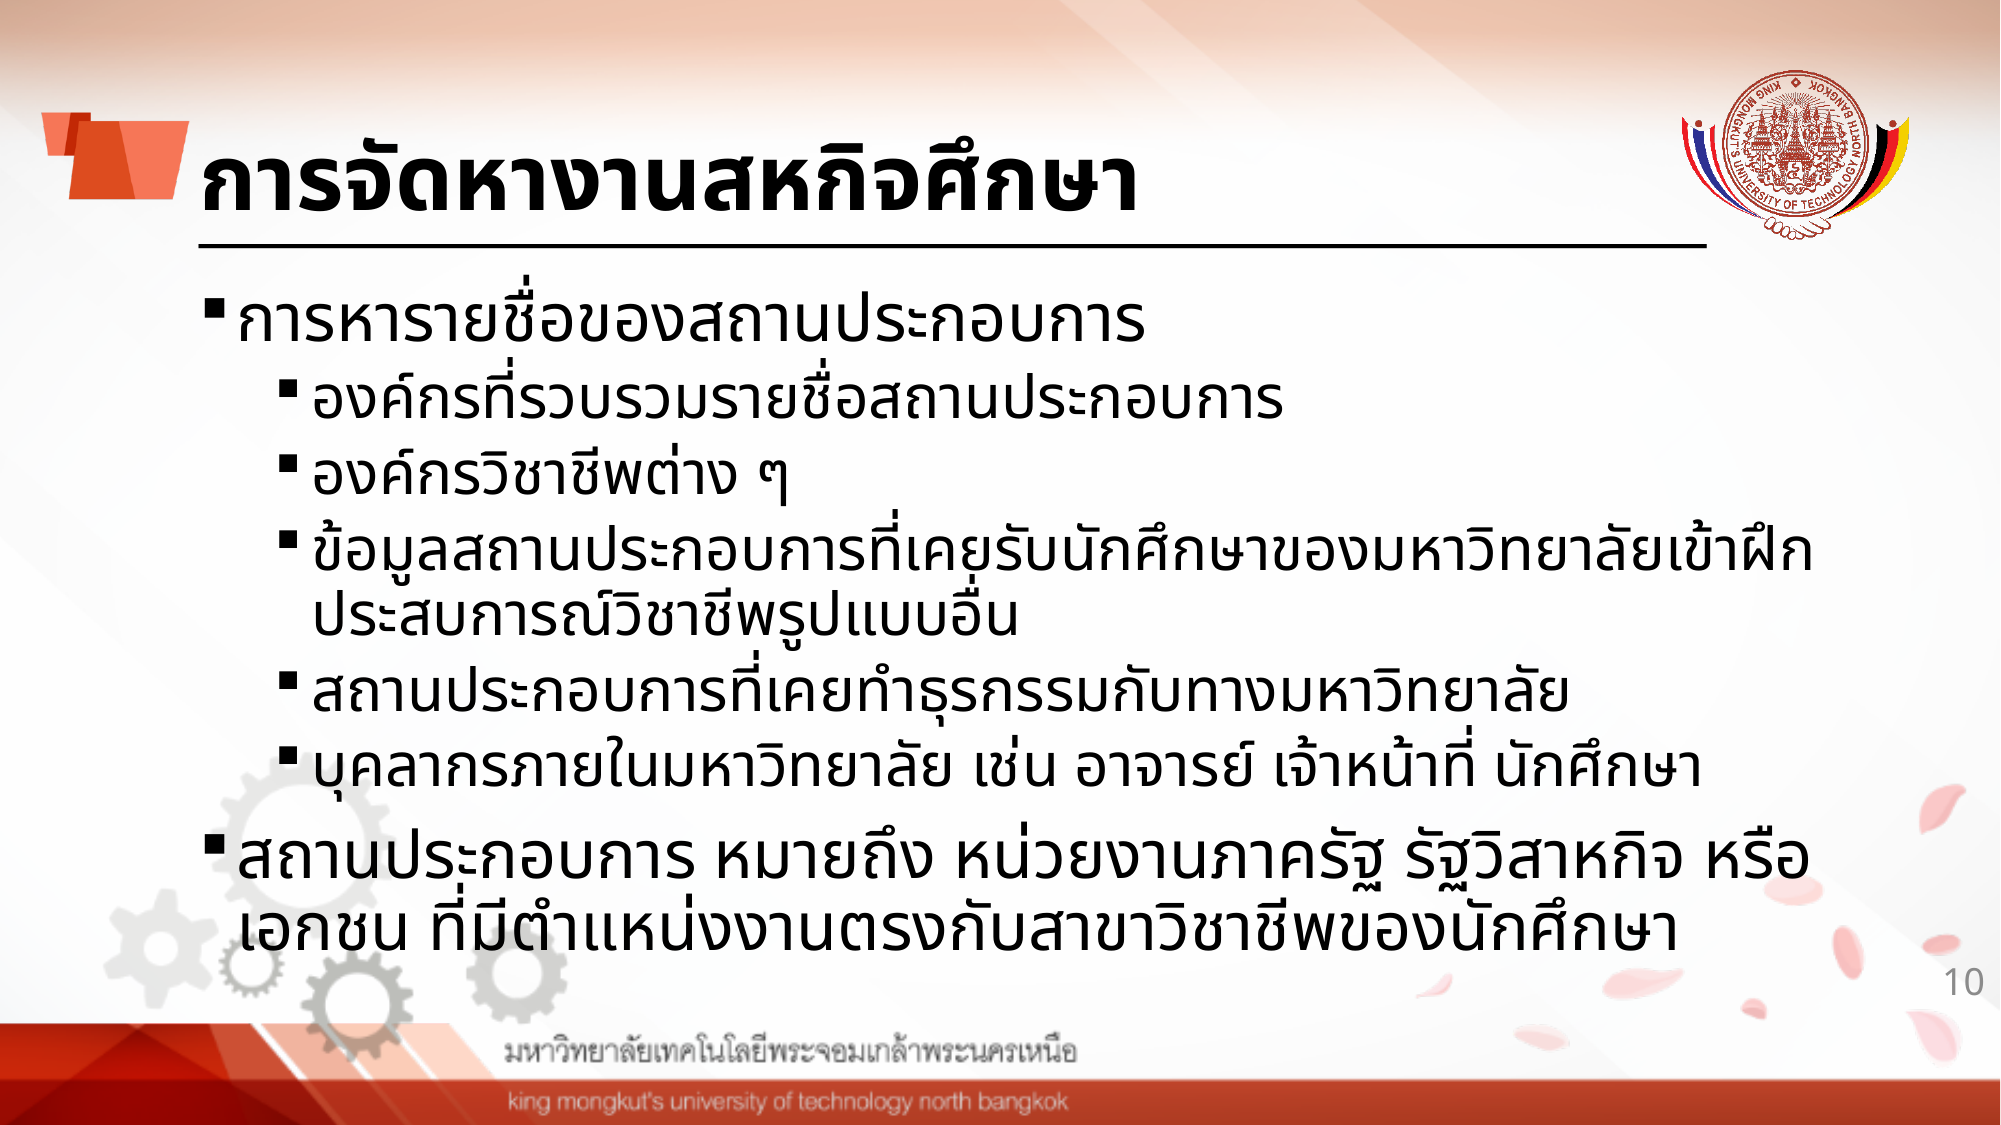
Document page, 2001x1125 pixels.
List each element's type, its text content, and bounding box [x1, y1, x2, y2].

slide_number 10 [1866, 940, 2000, 1026]
list การหารายชื่อของสถานประกอบการ องค์กรที่รวบรวมรายชื่อสถานประกอบการ องค์กรวิชาชีพต่าง ๆ ข้อมูลสถานประกอบการที่เคยรับนักศึกษาของมหาวิทยาลัยเข้าฝึกประสบการณ์วิชาชีพรูปแบบอื่น สถานประกอบการที่เคยทำธุรกรรมกับทางมหาวิทยาลัย บุคลากรภายในมหาวิทยาลัย เช่น อาจารย์ เจ้าหน้าที่ นักศึกษา สถานประกอบการ หมายถึง หน่วยงานภาครัฐ รัฐวิสาหกิจ หรือ เอกชน ที่มีตำแหน่งงานตรงกับสาขาวิชาชีพของนักศึกษา [184, 276, 1869, 991]
picture [0, 0, 2001, 1125]
title การจัดหางานสหกิจศึกษา [184, 71, 1714, 276]
